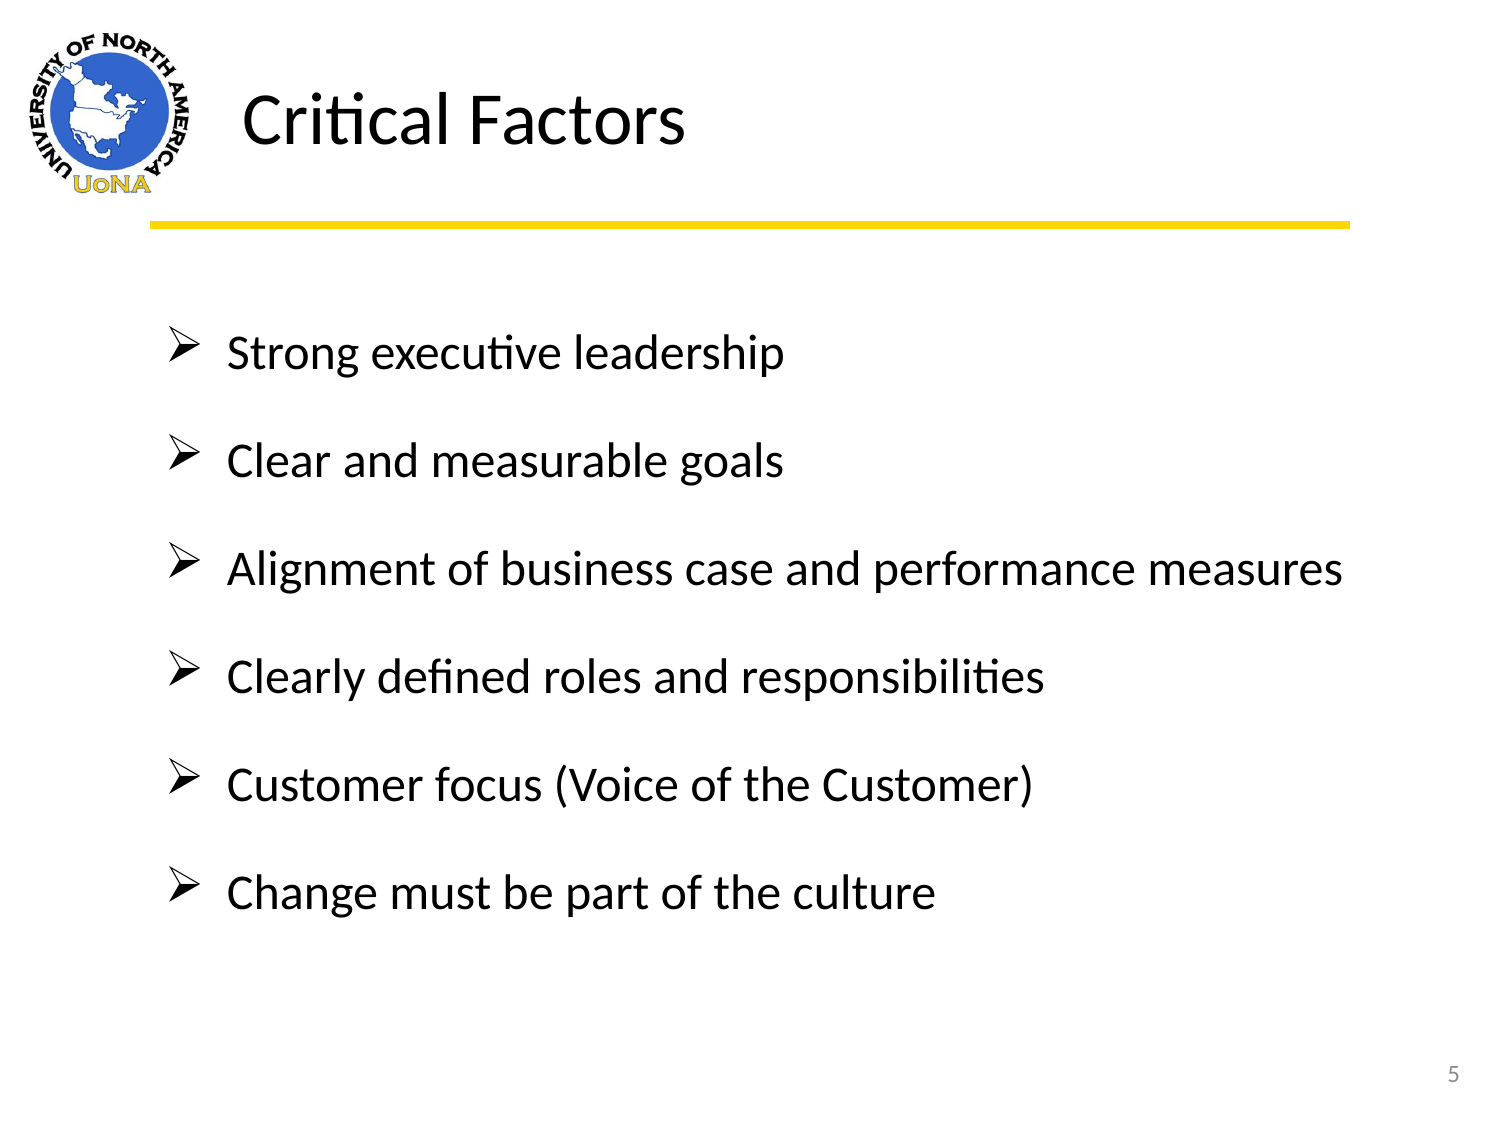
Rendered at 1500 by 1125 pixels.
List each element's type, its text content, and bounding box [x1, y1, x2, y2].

slide_number 5 [1412, 1042, 1475, 1103]
text_box Strong executive leadership Clear and measurable goals Alignment of business case and performance measures Clearly defined roles and responsibilities Customer focus (Voice of the Customer) Change must be part of the culture [149, 319, 1425, 969]
text_box Critical Factors [227, 62, 702, 168]
picture [19, 24, 200, 200]
